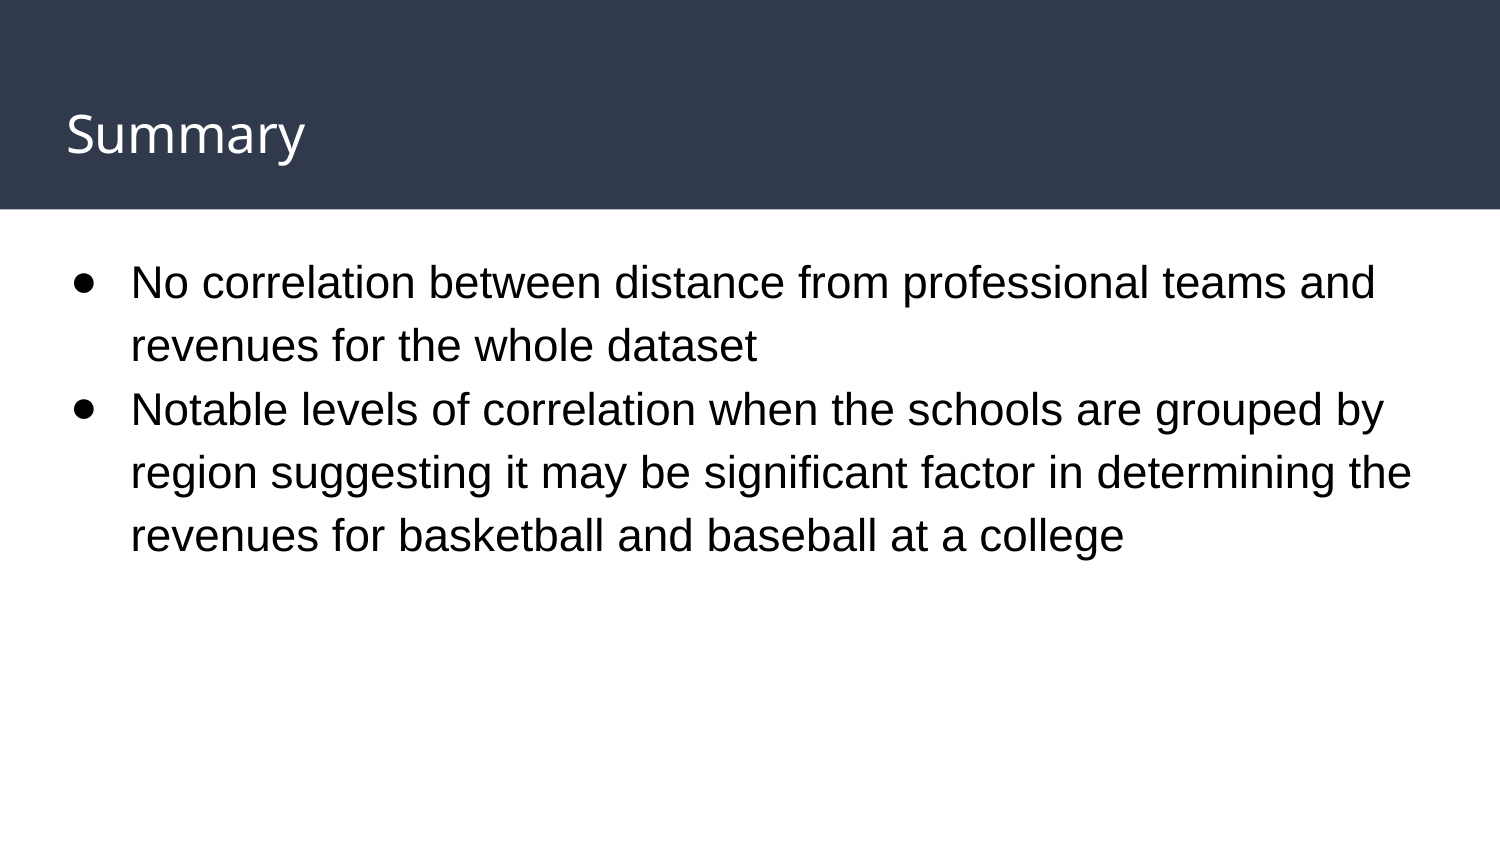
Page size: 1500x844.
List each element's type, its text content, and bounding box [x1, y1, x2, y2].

text_box No correlation between distance from professional teams and revenues for the whole dataset Notable levels of correlation when the schools are grouped by region suggesting it may be significant factor in determining the revenues for basketball and baseball at a college [40, 229, 1439, 576]
title Summary [51, 82, 1449, 185]
